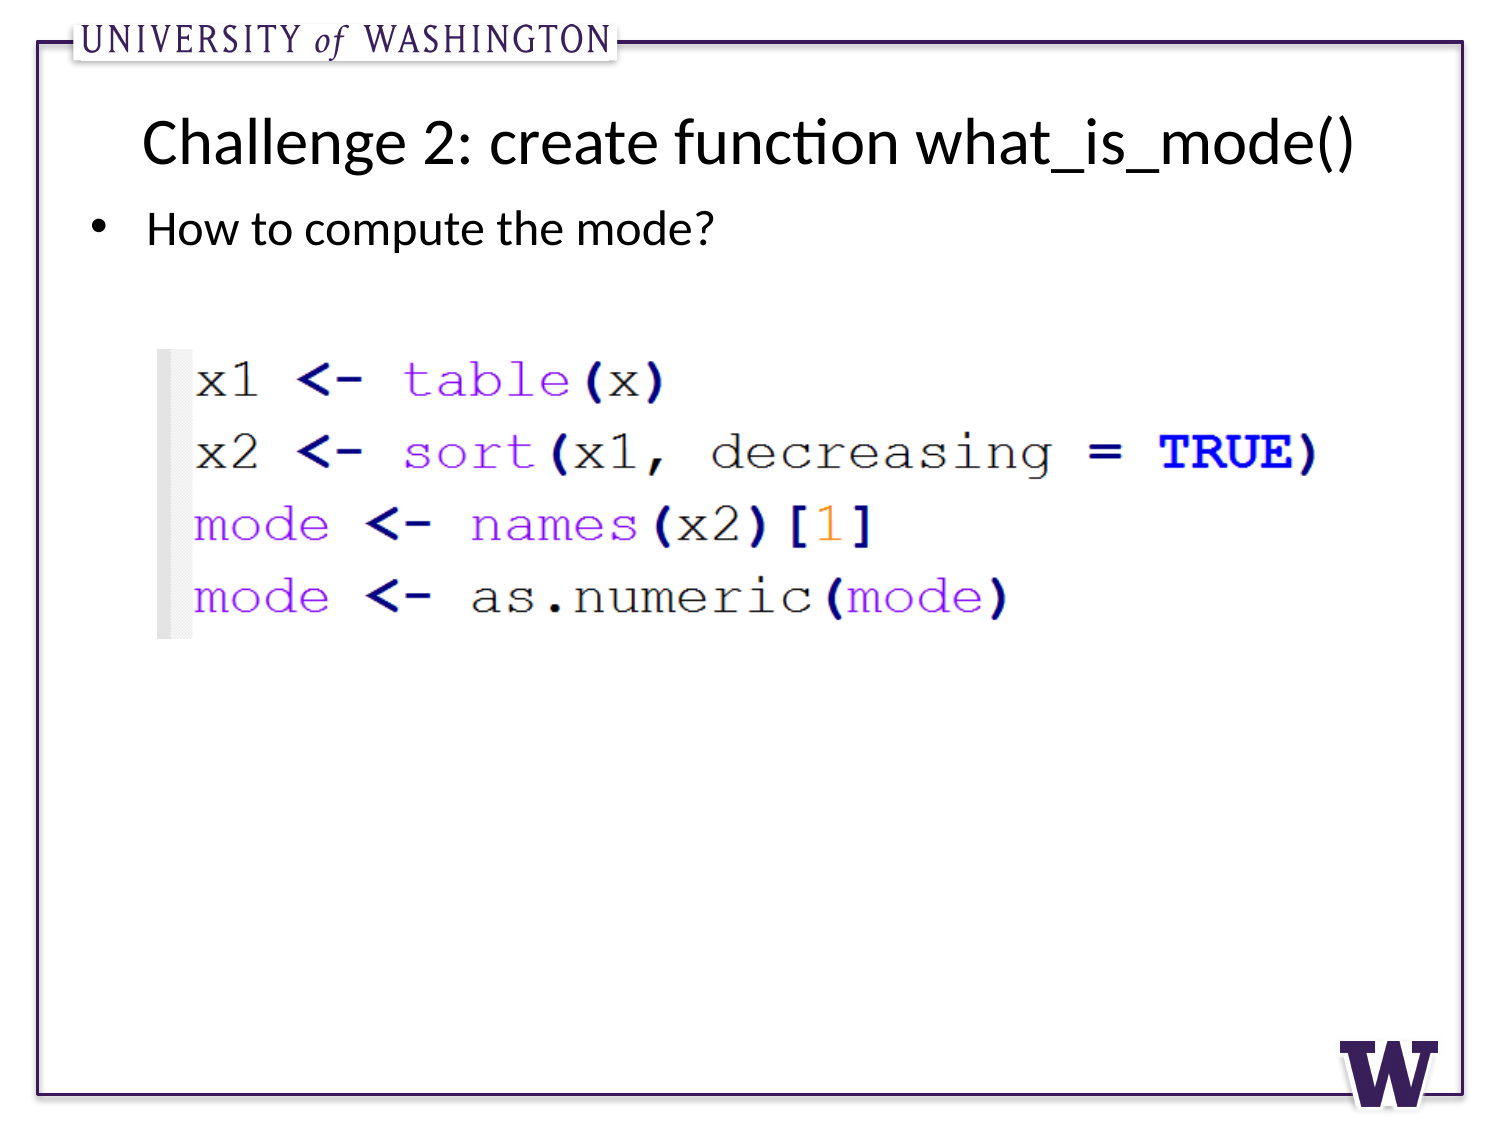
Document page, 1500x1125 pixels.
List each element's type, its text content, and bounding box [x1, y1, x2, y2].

list How to compute the mode? [75, 187, 1425, 975]
picture [1340, 1041, 1438, 1107]
picture [156, 349, 1344, 640]
title Challenge 2: create function what_is_mode() [75, 87, 1425, 187]
picture [81, 24, 609, 61]
